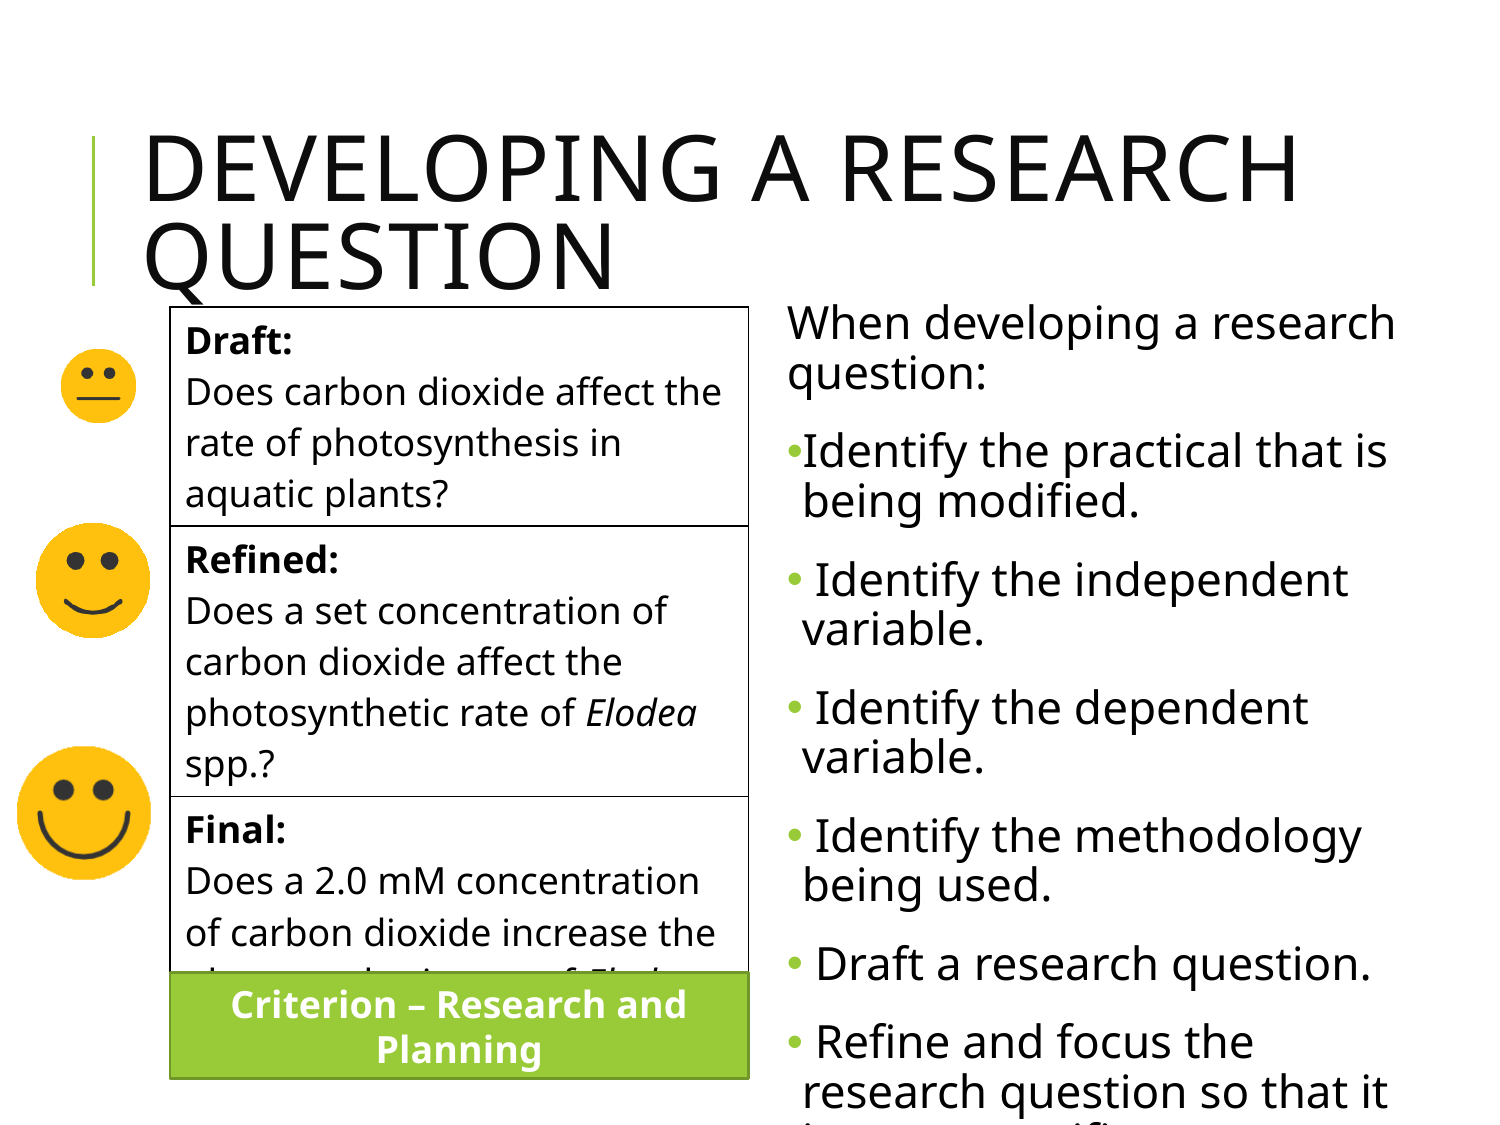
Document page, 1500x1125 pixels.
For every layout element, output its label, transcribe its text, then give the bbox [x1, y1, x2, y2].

table_cell Refined: Does a set concentration of carbon dioxide affect the photosynthetic rate of Elodea spp.? [171, 527, 748, 796]
picture [22, 519, 156, 648]
list When developing a research question: Identify the practical that is being modified. Identify the independent variable. Identify the dependent variable. Identify the methodology being used. Draft a research question. Refine and focus the research question so that it is more specific. [779, 292, 1440, 953]
picture [52, 343, 140, 429]
picture [15, 737, 156, 886]
text_box Criterion – Research and Planning [169, 971, 750, 1080]
title Developing a research question [126, 96, 1322, 342]
table_cell Final: Does a 2.0 mM concentration of carbon dioxide increase the photosynthetic rate of Elodea spp.? [171, 797, 748, 971]
table_header Draft: Does carbon dioxide affect the rate of photosynthesis in aquatic plants? [171, 308, 748, 525]
